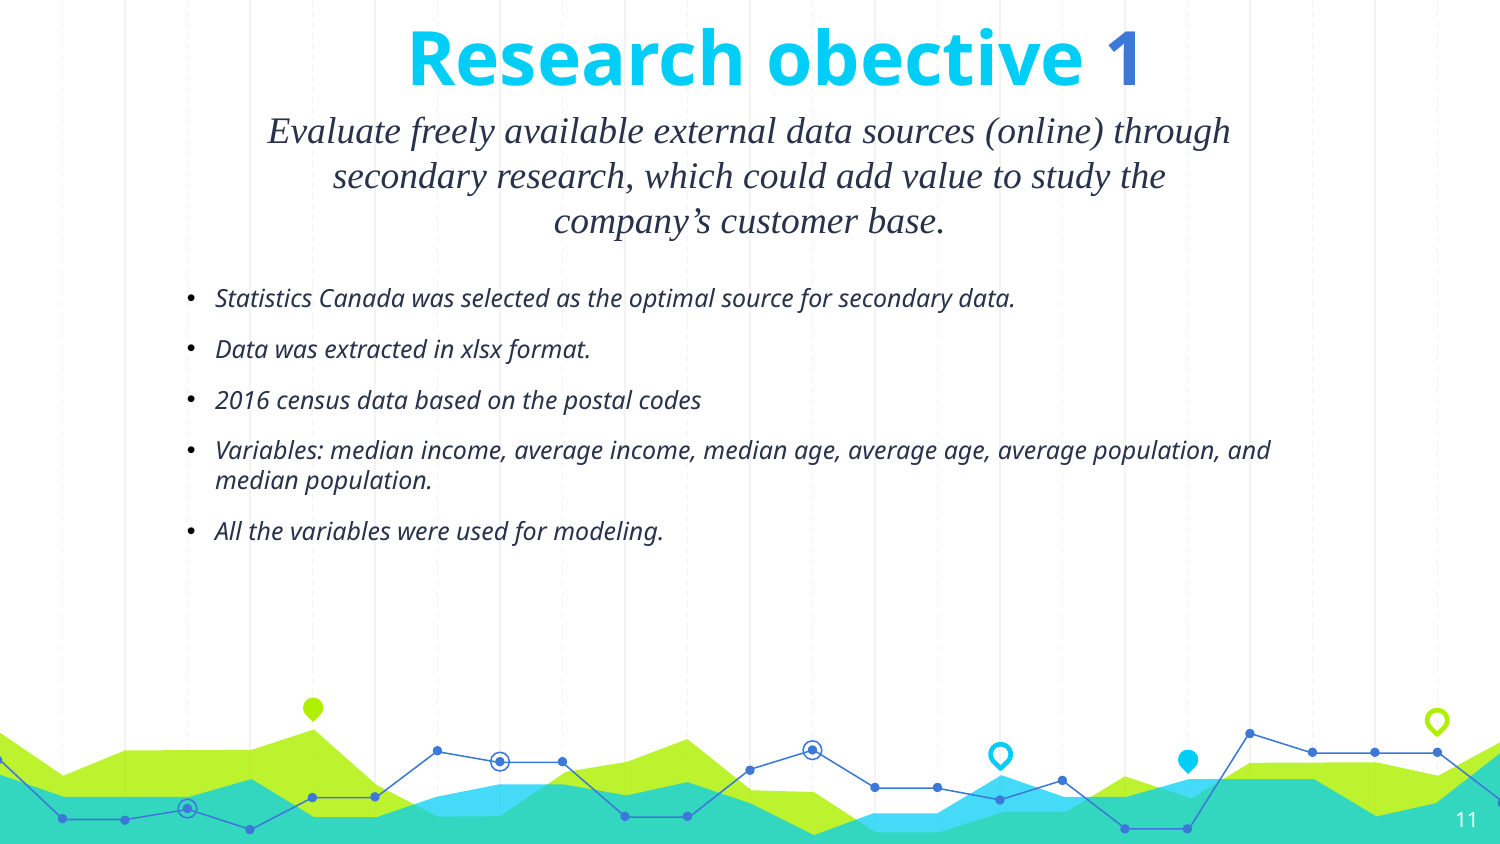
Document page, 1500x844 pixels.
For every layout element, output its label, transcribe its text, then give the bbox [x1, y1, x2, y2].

text_box Statistics Canada was selected as the optimal source for secondary data. Data was extracted in xlsx format. 2016 census data based on the postal codes Variables: median income, average income, median age, average age, average population, and median population. All the variables were used for modeling. [171, 267, 1329, 404]
text_box Evaluate freely available external data sources (online) through secondary research, which could add value to study the company’s customer base. [249, 106, 1251, 242]
title Research obective 1 [20, 47, 1168, 166]
slide_number 11 [1403, 791, 1494, 844]
